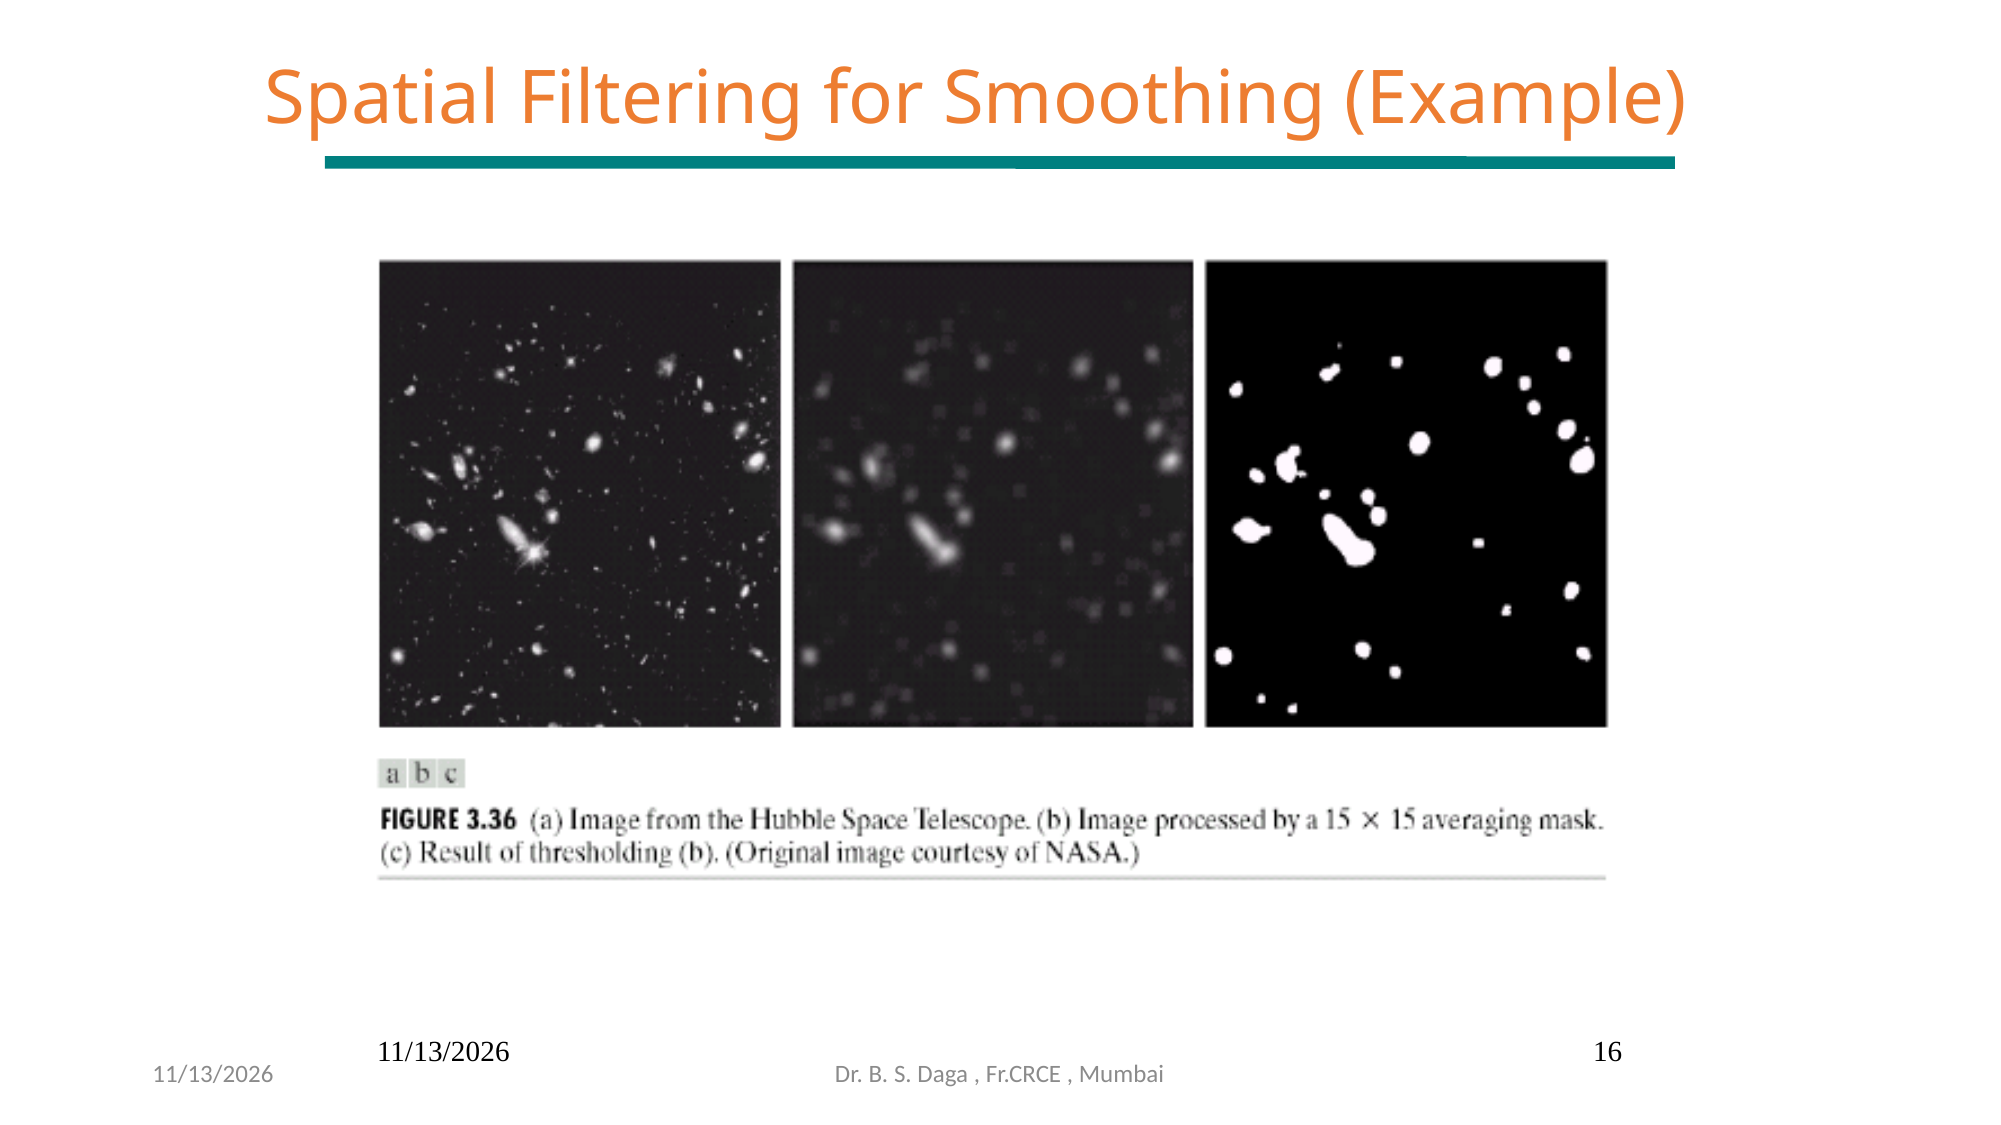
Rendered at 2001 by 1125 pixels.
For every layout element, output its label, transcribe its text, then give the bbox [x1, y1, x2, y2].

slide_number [137, 1042, 588, 1103]
footer Dr. B. S. Daga , Fr.CRCE , Mumbai [662, 1042, 1338, 1103]
text_box 16 [1324, 1024, 1638, 1100]
title Spatial Filtering for Smoothing (Example) [249, 50, 1750, 238]
text_box 7/29/2020 [362, 1024, 675, 1100]
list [362, 224, 1638, 963]
